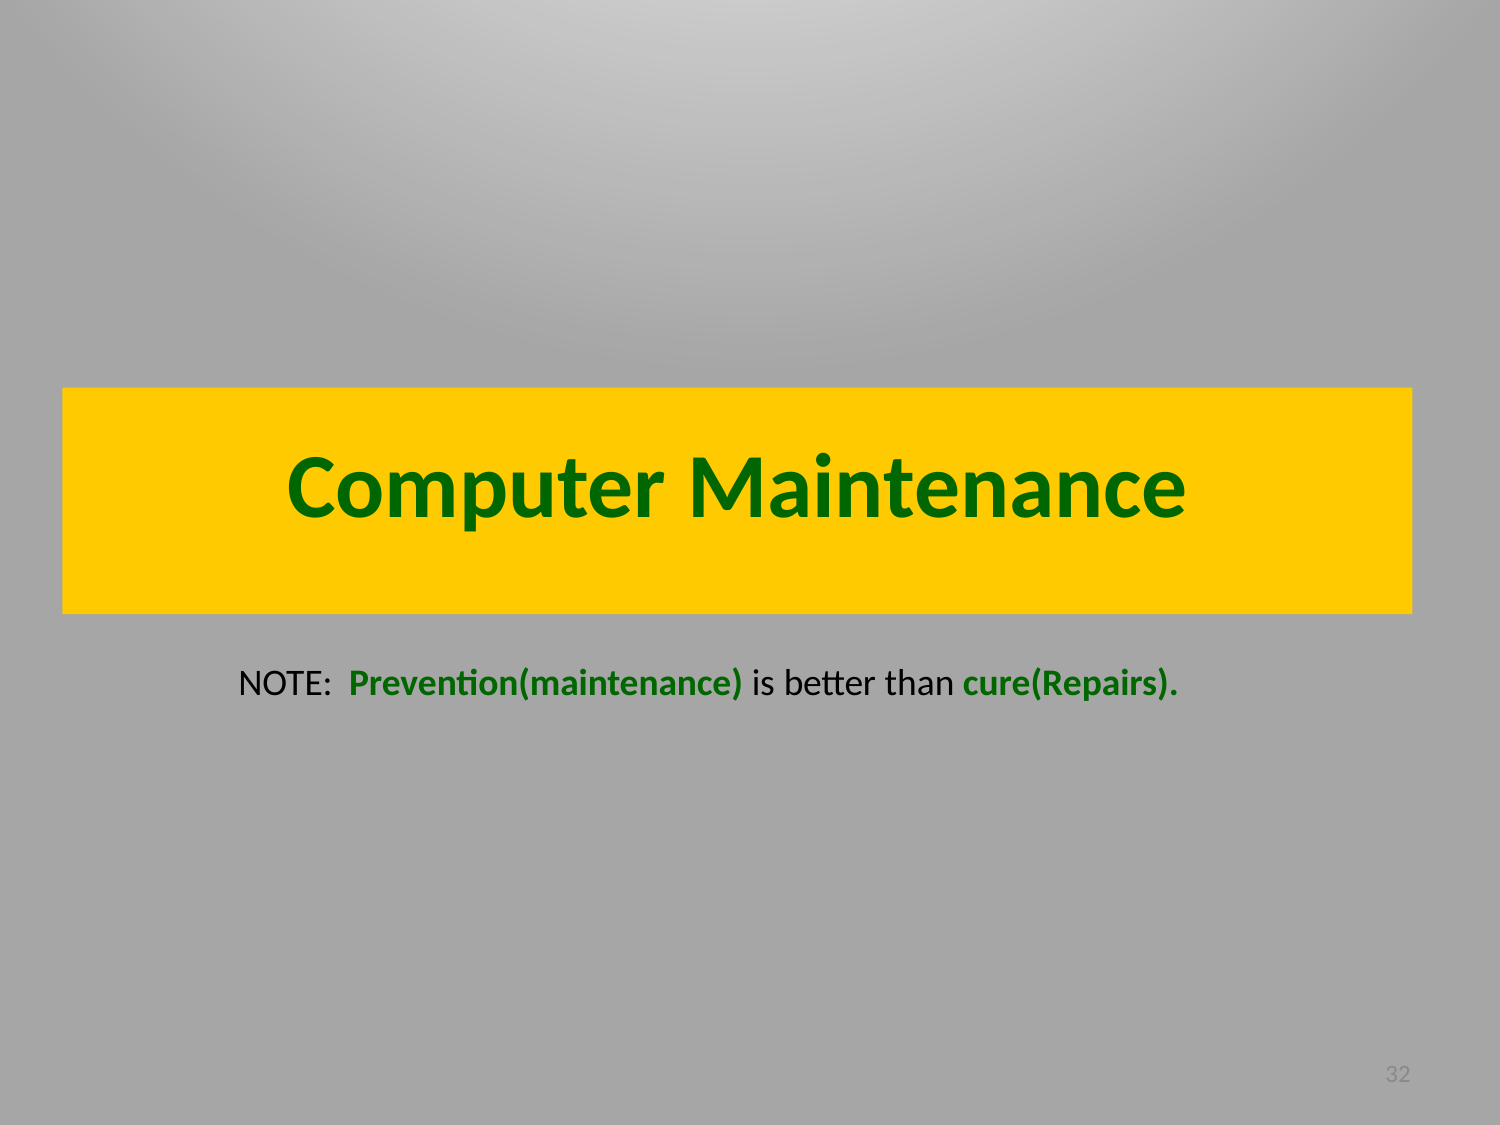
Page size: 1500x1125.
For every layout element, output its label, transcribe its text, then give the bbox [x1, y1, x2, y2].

title Computer Maintenance [62, 387, 1413, 615]
picture [0, 0, 1500, 1125]
text_box NOTE: Prevention(maintenance) is better than cure(Repairs). [236, 655, 1190, 703]
slide_number 32 [1379, 1056, 1418, 1125]
